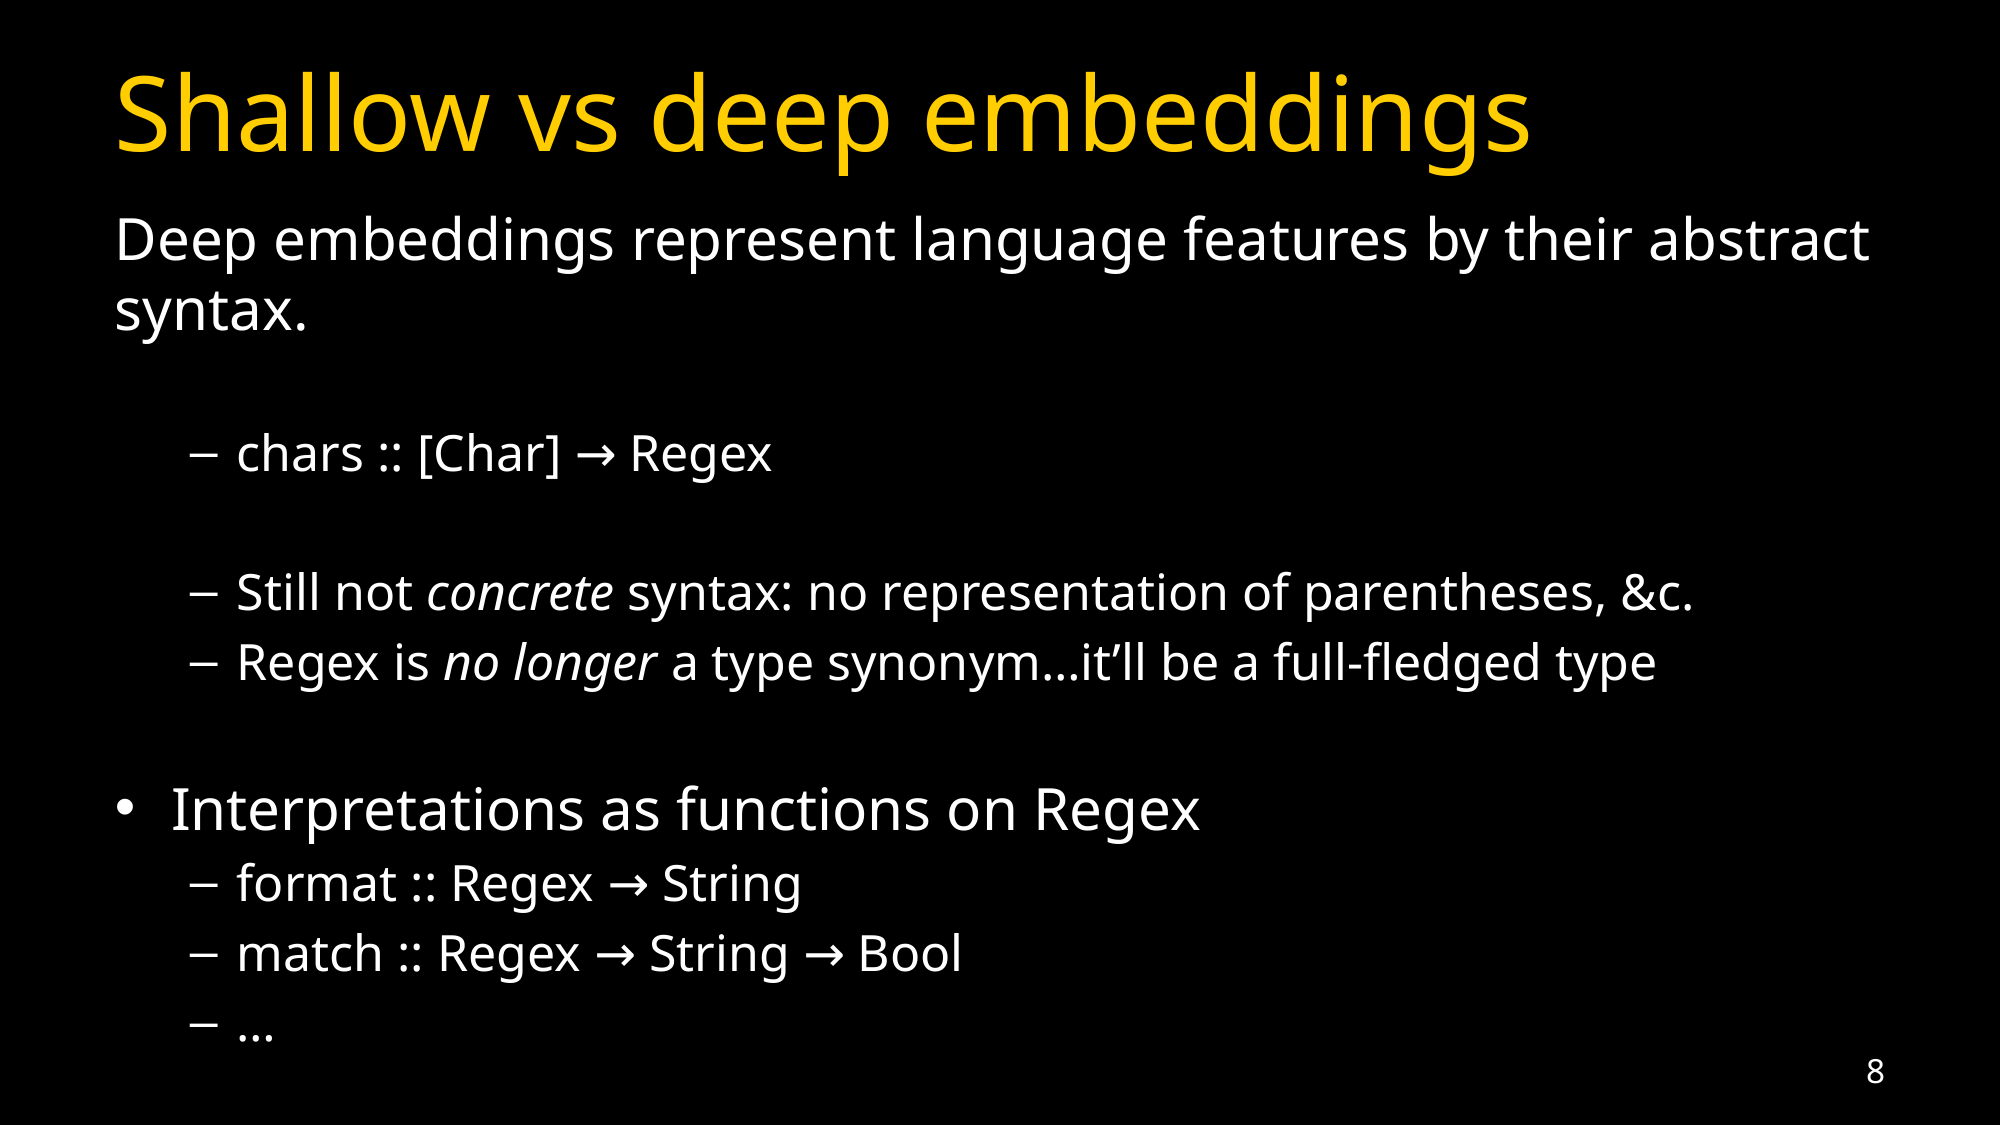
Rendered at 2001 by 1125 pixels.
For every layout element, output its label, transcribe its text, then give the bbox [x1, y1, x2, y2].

list Deep embeddings represent language features by their abstract syntax. chars :: [Char] → Regex Still not concrete syntax: no representation of parentheses, &c. Regex is no longer a type synonym…it’ll be a full-fledged type Interpretations as functions on Regex format :: Regex → String match :: Regex → String → Bool … [99, 194, 1900, 1005]
slide_number 8 [1433, 1042, 1900, 1103]
title Shallow vs deep embeddings [99, 45, 1900, 175]
